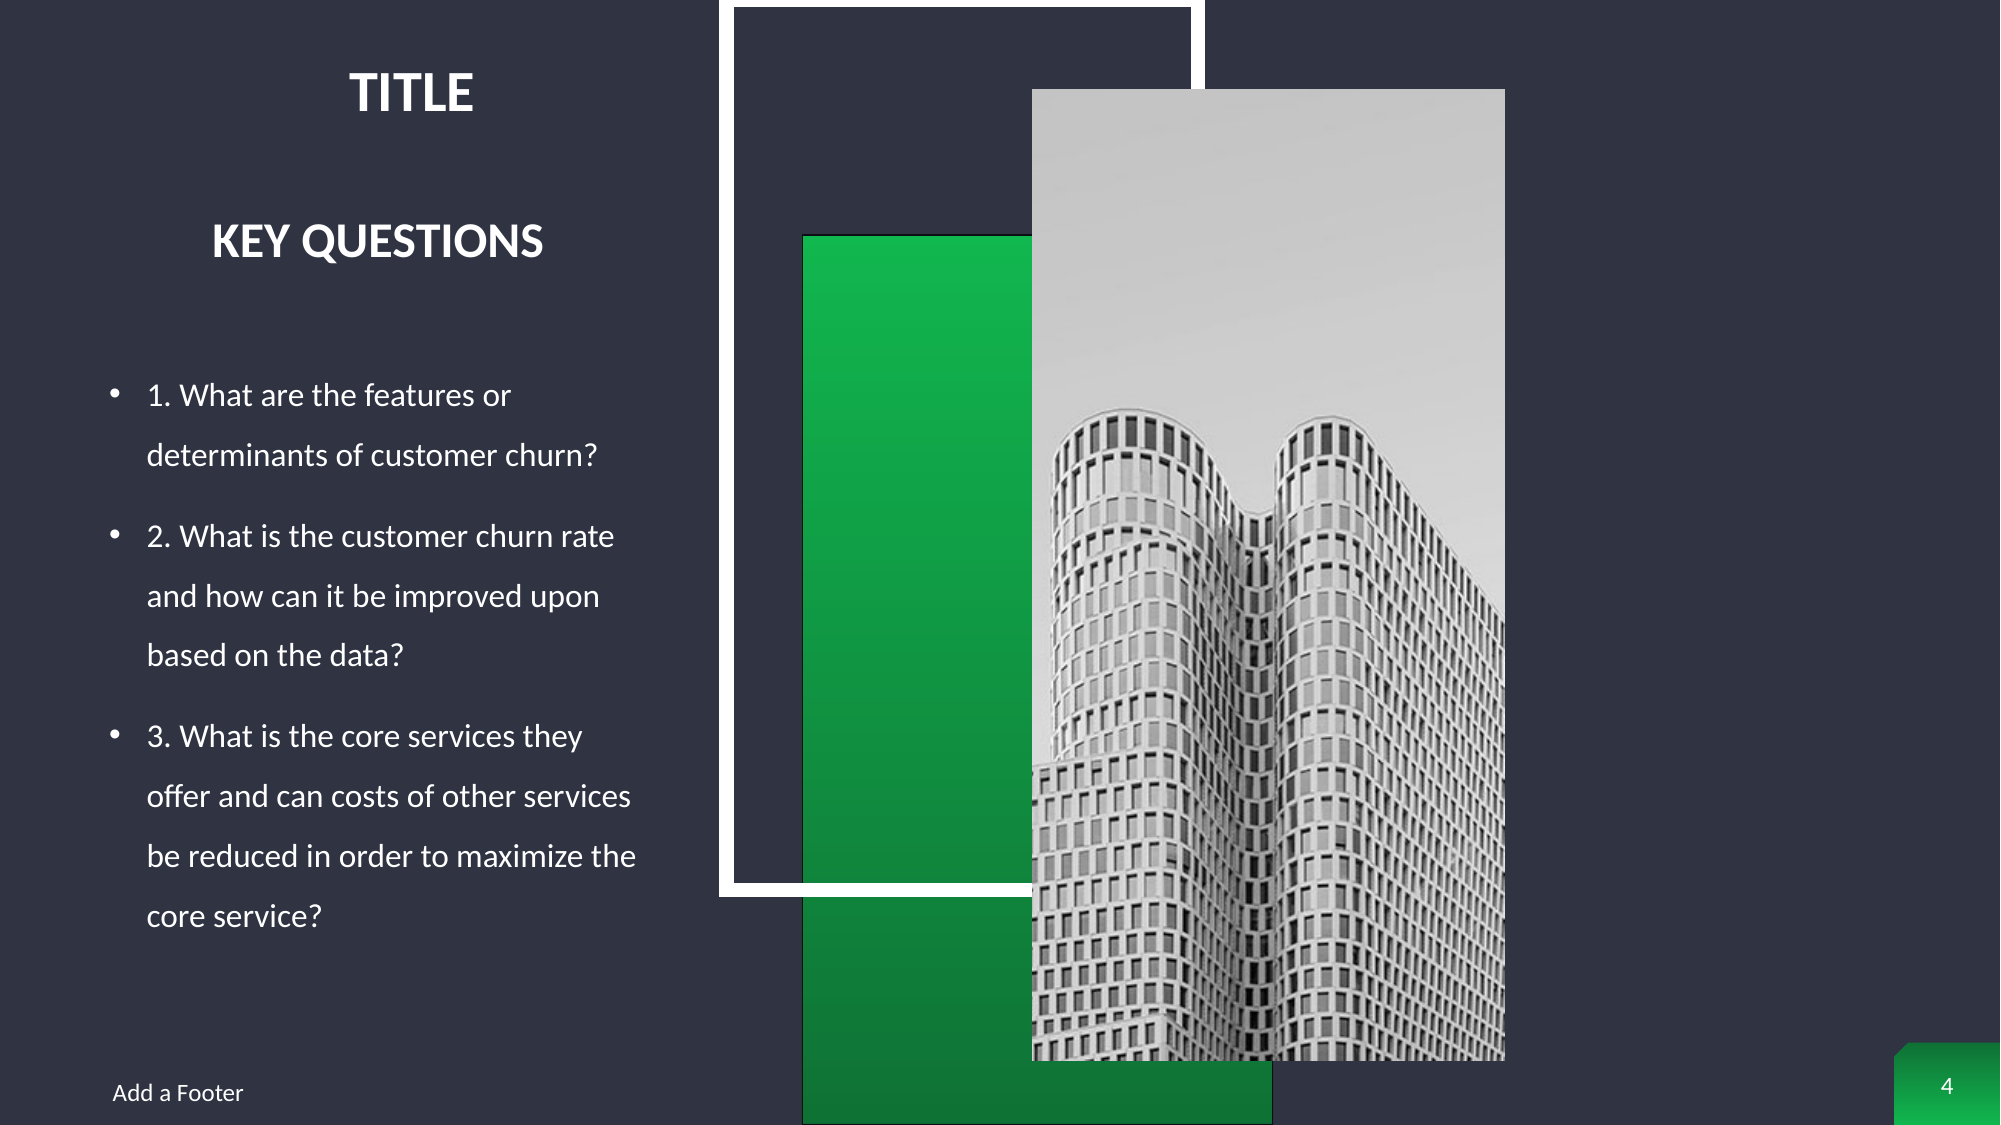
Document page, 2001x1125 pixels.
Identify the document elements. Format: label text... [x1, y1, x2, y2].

list KEY QUESTIONS [94, 174, 663, 310]
footer Add a Footer [97, 1061, 773, 1121]
list 1. What are the features or determinants of customer churn? 2. What is the customer churn rate and how can it be improved upon based on the data? 3. What is the core services they offer and can costs of other services be reduced in order to maximize the core service? [94, 345, 663, 951]
slide_number 4 [1894, 1050, 2000, 1118]
picture [1032, 89, 1505, 1062]
title Title [97, 0, 727, 185]
